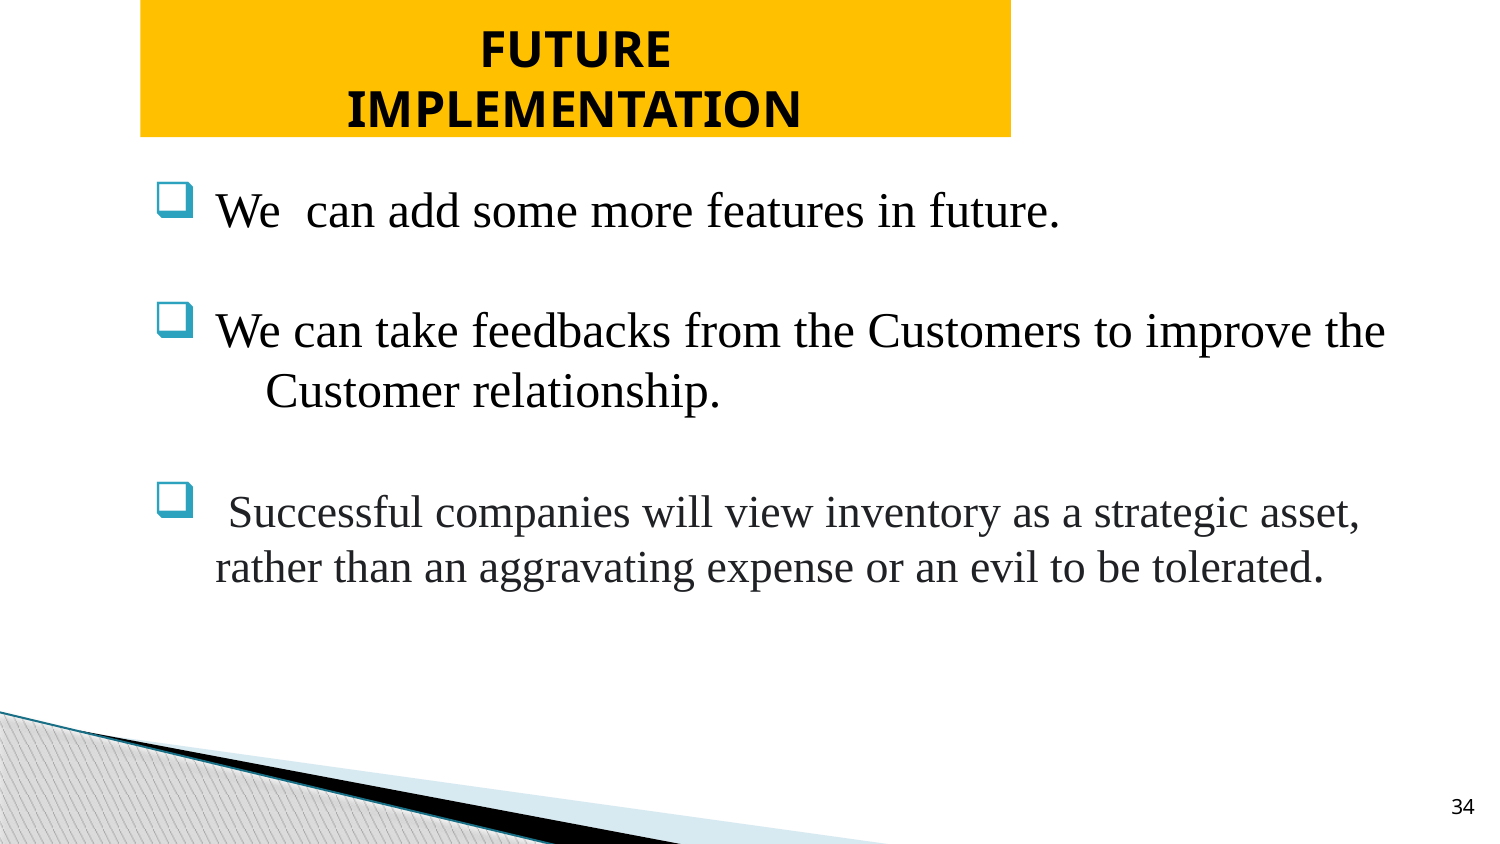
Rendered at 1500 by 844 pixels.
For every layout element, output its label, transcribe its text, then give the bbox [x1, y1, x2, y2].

title FUTURE IMPLEMENTATION [140, 0, 1011, 138]
slide_number 34 [1426, 779, 1500, 837]
list We can add some more features in future. We can take feedbacks from the Customers to improve the Customer relationship. Successful companies will view inventory as a strategic asset, rather than an aggravating expense or an evil to be tolerated. [140, 177, 1407, 720]
